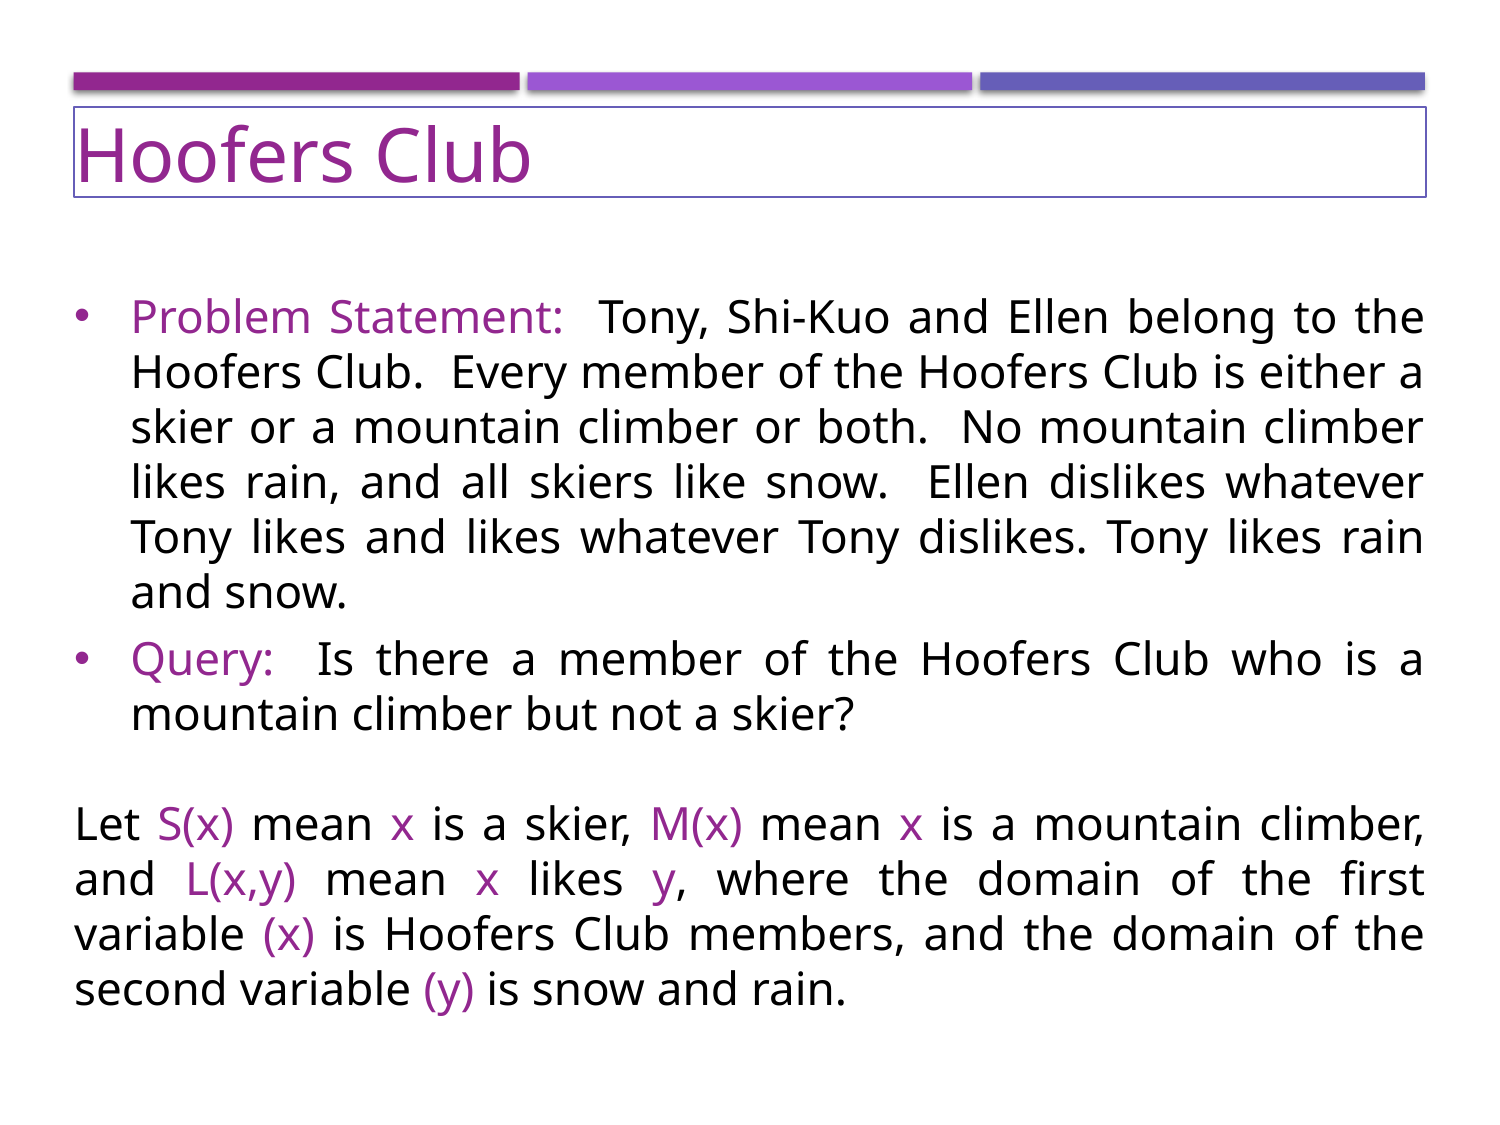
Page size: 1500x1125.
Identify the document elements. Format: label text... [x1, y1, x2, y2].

text_box Hoofers Club [74, 106, 1426, 198]
text_box Problem Statement: Tony, Shi-Kuo and Ellen belong to the Hoofers Club. Every member of the Hoofers Club is either a skier or a mountain climber or both. No mountain climber likes rain, and all skiers like snow. Ellen dislikes whatever Tony likes and likes whatever Tony dislikes. Tony likes rain and snow. Query: Is there a member of the Hoofers Club who is a mountain climber but not a skier? Let S(x) mean x is a skier, M(x) mean x is a mountain climber, and L(x,y) mean x likes y, where the domain of the first variable (x) is Hoofers Club members, and the domain of the second variable (y) is snow and rain. [74, 287, 1426, 1015]
